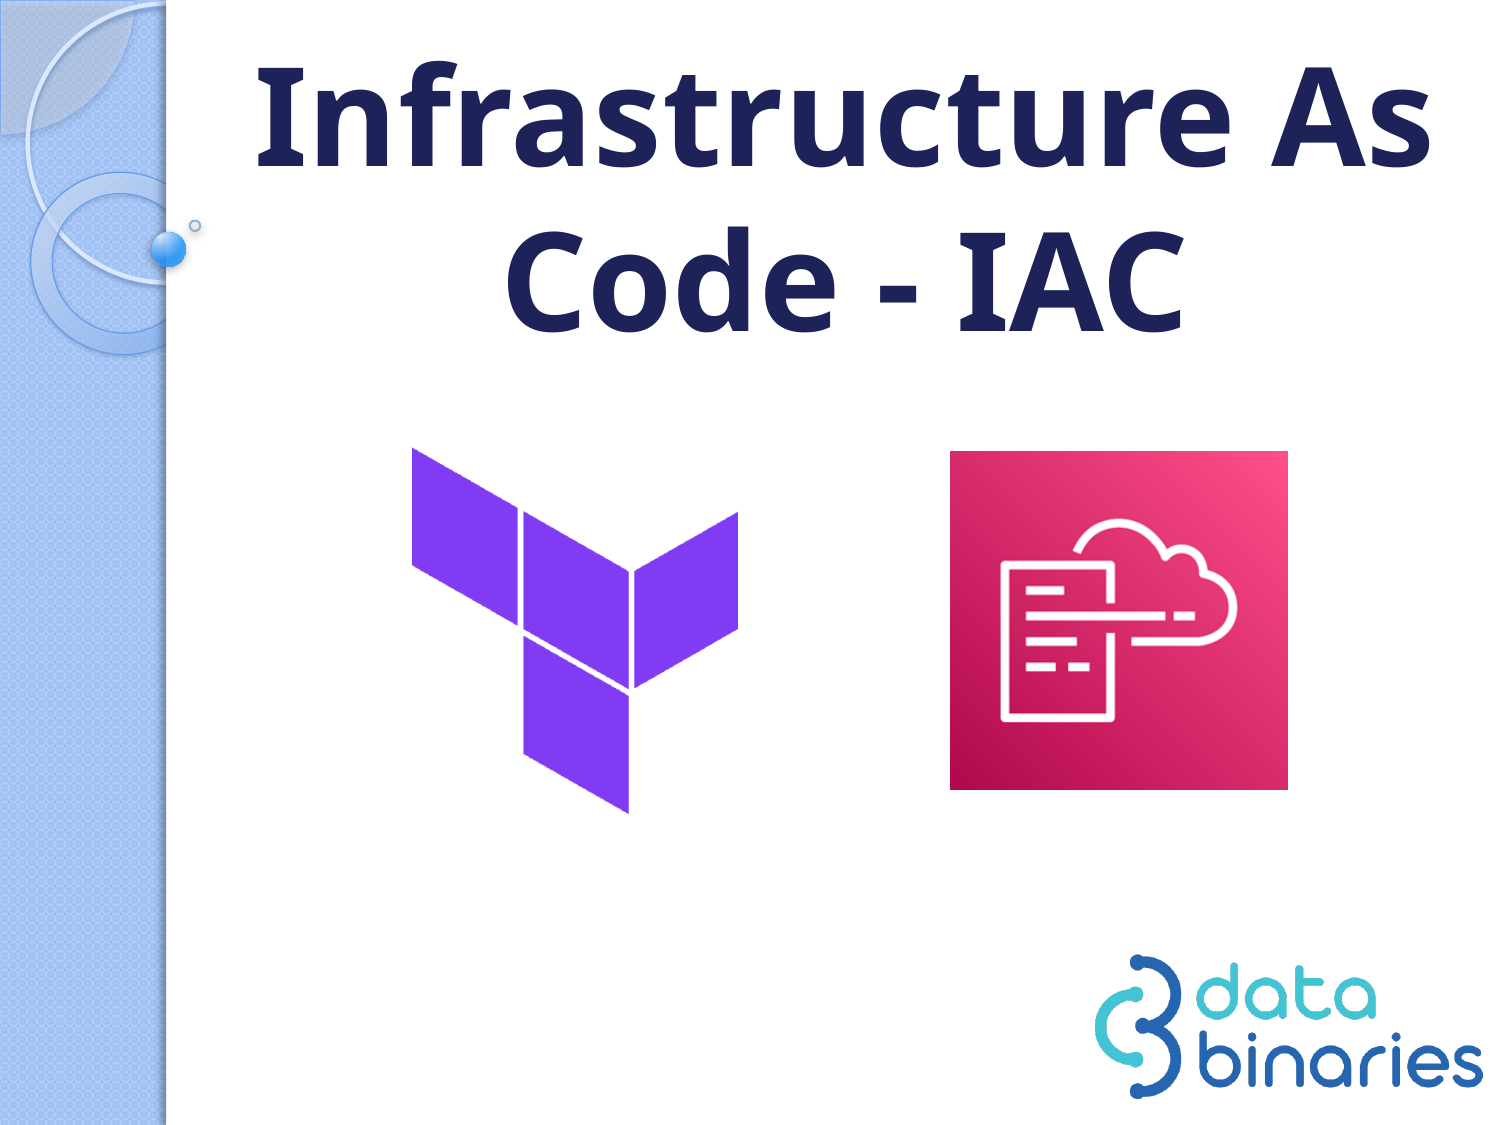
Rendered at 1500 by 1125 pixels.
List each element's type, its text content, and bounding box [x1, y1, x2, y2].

picture [1076, 905, 1500, 1125]
picture [412, 447, 738, 815]
title Infrastructure As Code - IAC [237, 125, 1453, 367]
picture [949, 451, 1288, 790]
